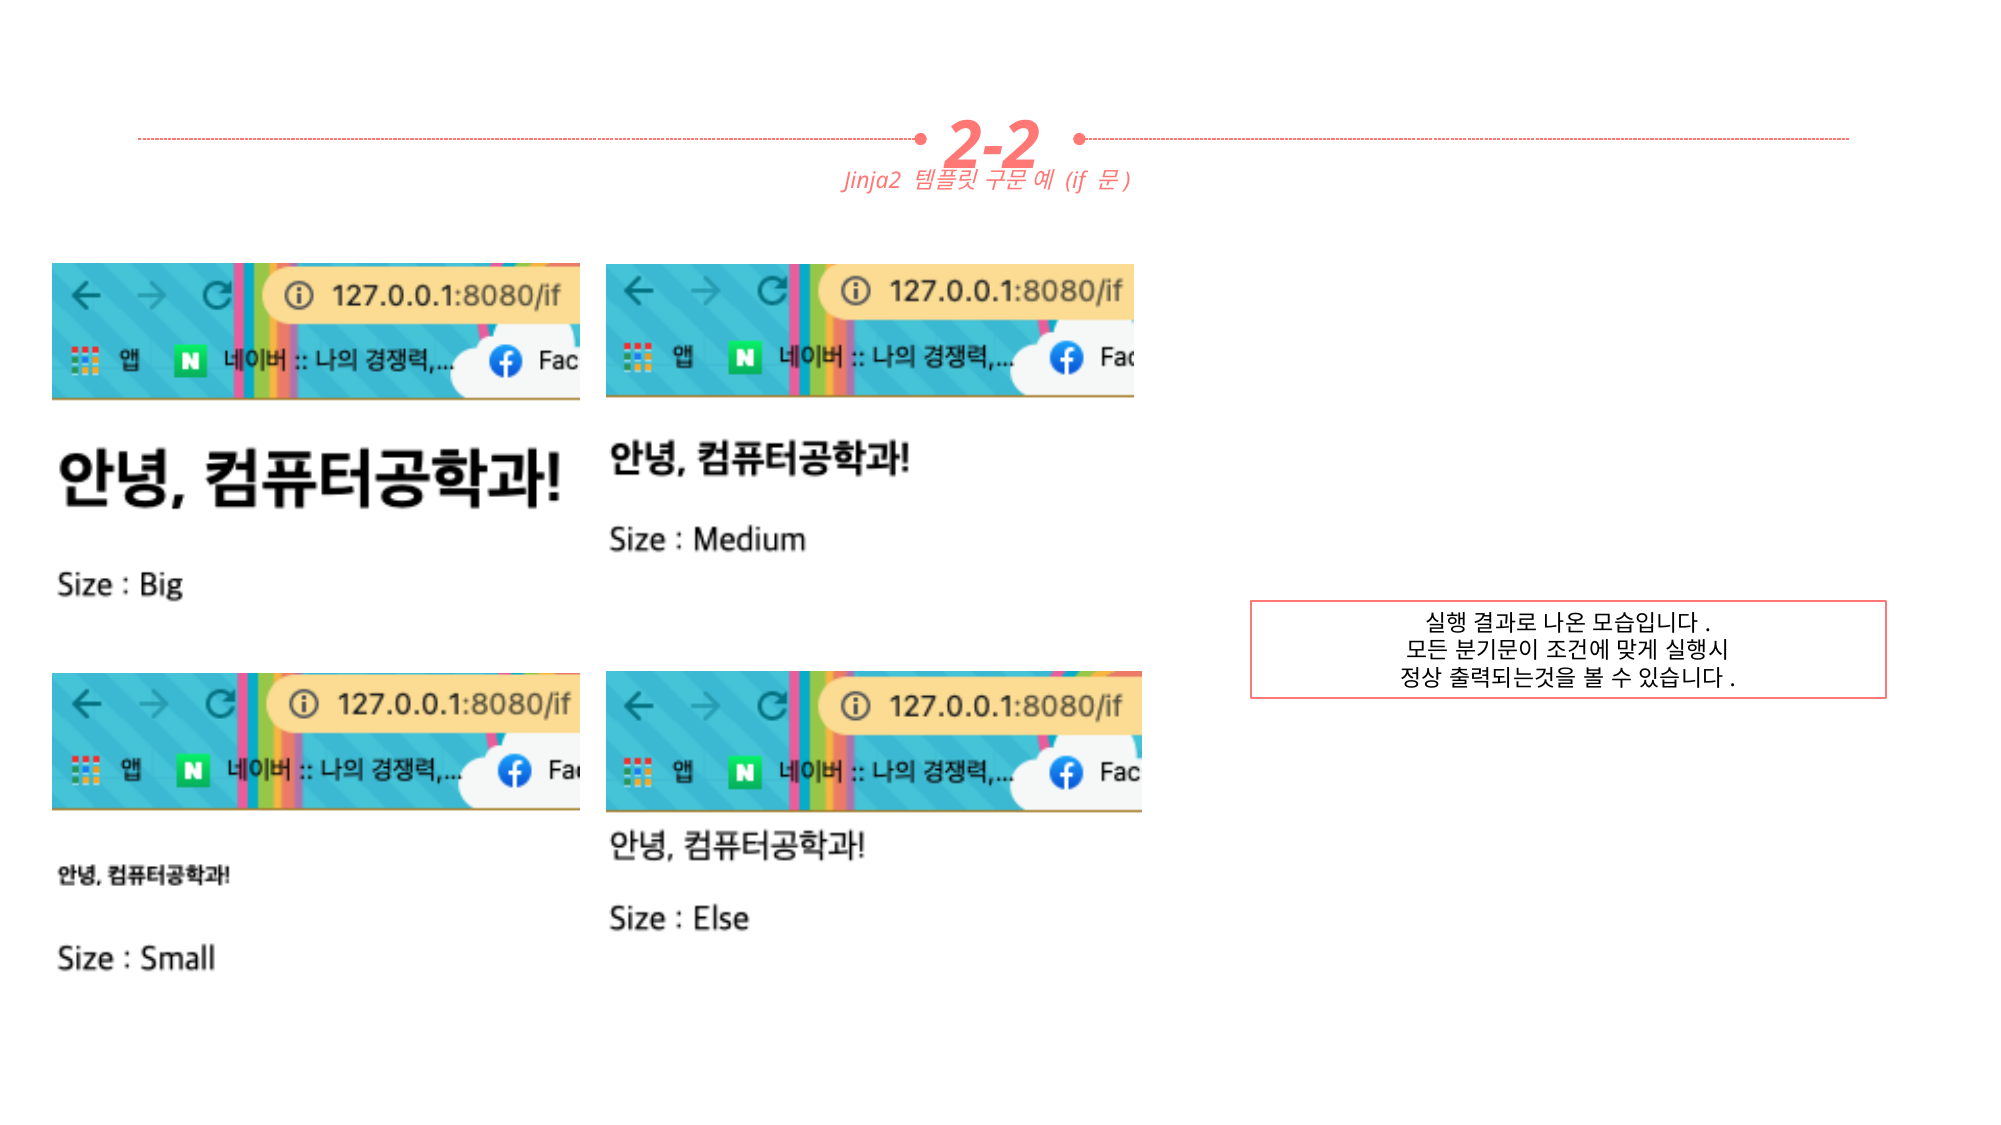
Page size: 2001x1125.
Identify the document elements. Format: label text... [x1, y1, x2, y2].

picture [52, 673, 580, 983]
picture [52, 263, 580, 618]
text_box 실행 결과로 나온 모습입니다. 모든 분기문이 조건에 맞게 실행시 정상 출력되는것을 볼 수 있습니다. [1250, 601, 1886, 699]
text_box 2-2 [606, 54, 1380, 157]
picture [606, 264, 1134, 563]
text_box Jinja2 템플릿 구문 예 (if 문) [125, 157, 1850, 201]
picture [606, 671, 1142, 944]
